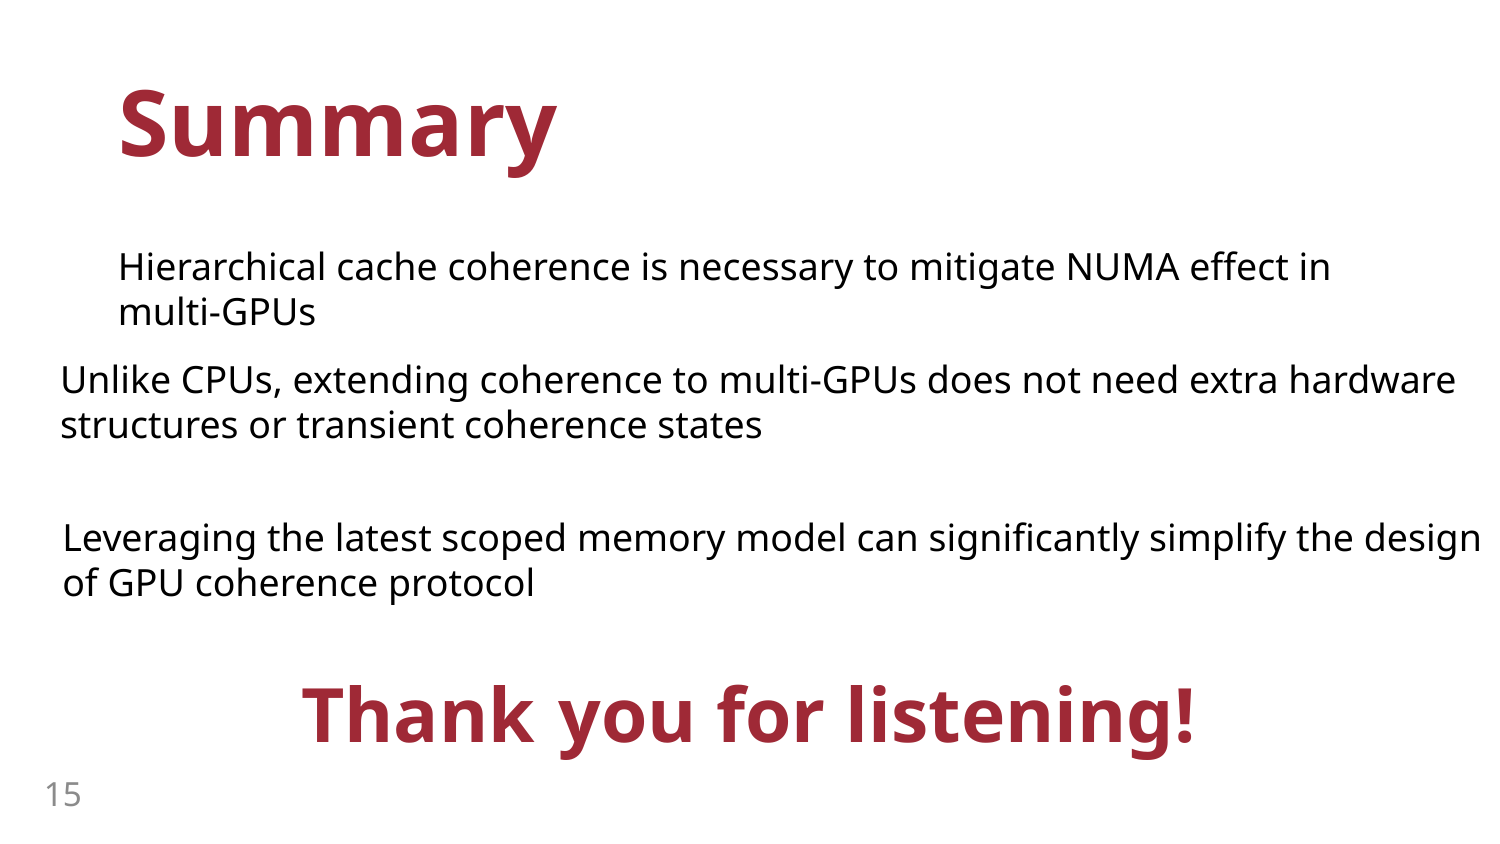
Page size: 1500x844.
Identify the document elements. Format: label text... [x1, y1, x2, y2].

text_box Hierarchical cache coherence is necessary to mitigate NUMA effect in multi-GPUs [103, 235, 1456, 341]
text_box Unlike CPUs, extending coherence to multi-GPUs does not need extra hardware structures or transient coherence states [45, 348, 1474, 454]
text_box Thank you for listening! [286, 643, 1212, 768]
title Summary [103, 44, 1500, 208]
text_box Leveraging the latest scoped memory model can significantly simplify the design of GPU coherence protocol [47, 506, 1499, 612]
